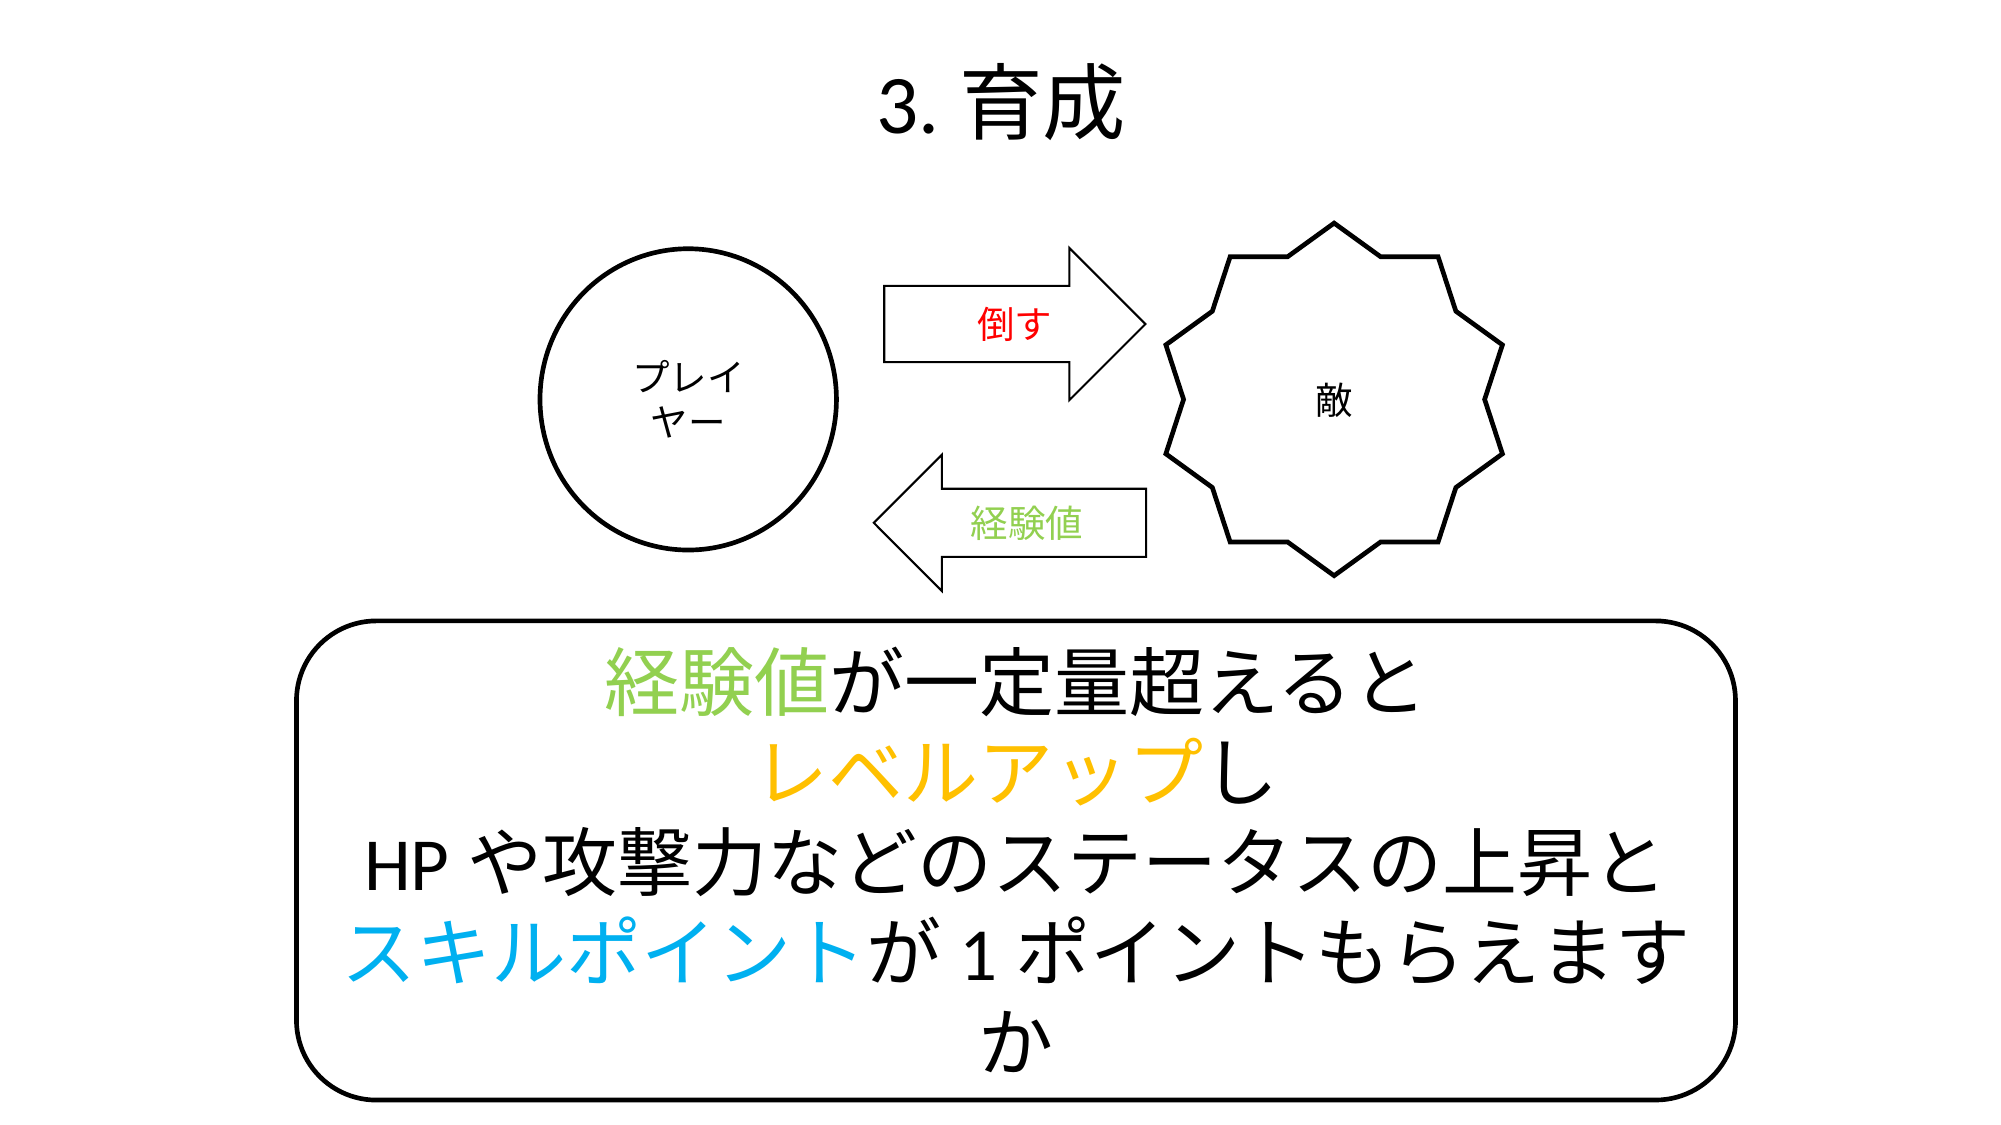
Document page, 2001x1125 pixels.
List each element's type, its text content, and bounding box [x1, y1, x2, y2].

text_box プレイヤー [538, 247, 838, 552]
text_box 3.育成 [448, 42, 1554, 158]
text_box ｔ倒す [883, 245, 1147, 403]
text_box 敵 [1164, 221, 1504, 577]
text_box 経験値 [872, 452, 1148, 594]
text_box 経験値が一定量超えると レベルアップし HPや攻撃力などのステータスの上昇と スキルポイントが1ポイントもらえますか [295, 619, 1737, 1102]
